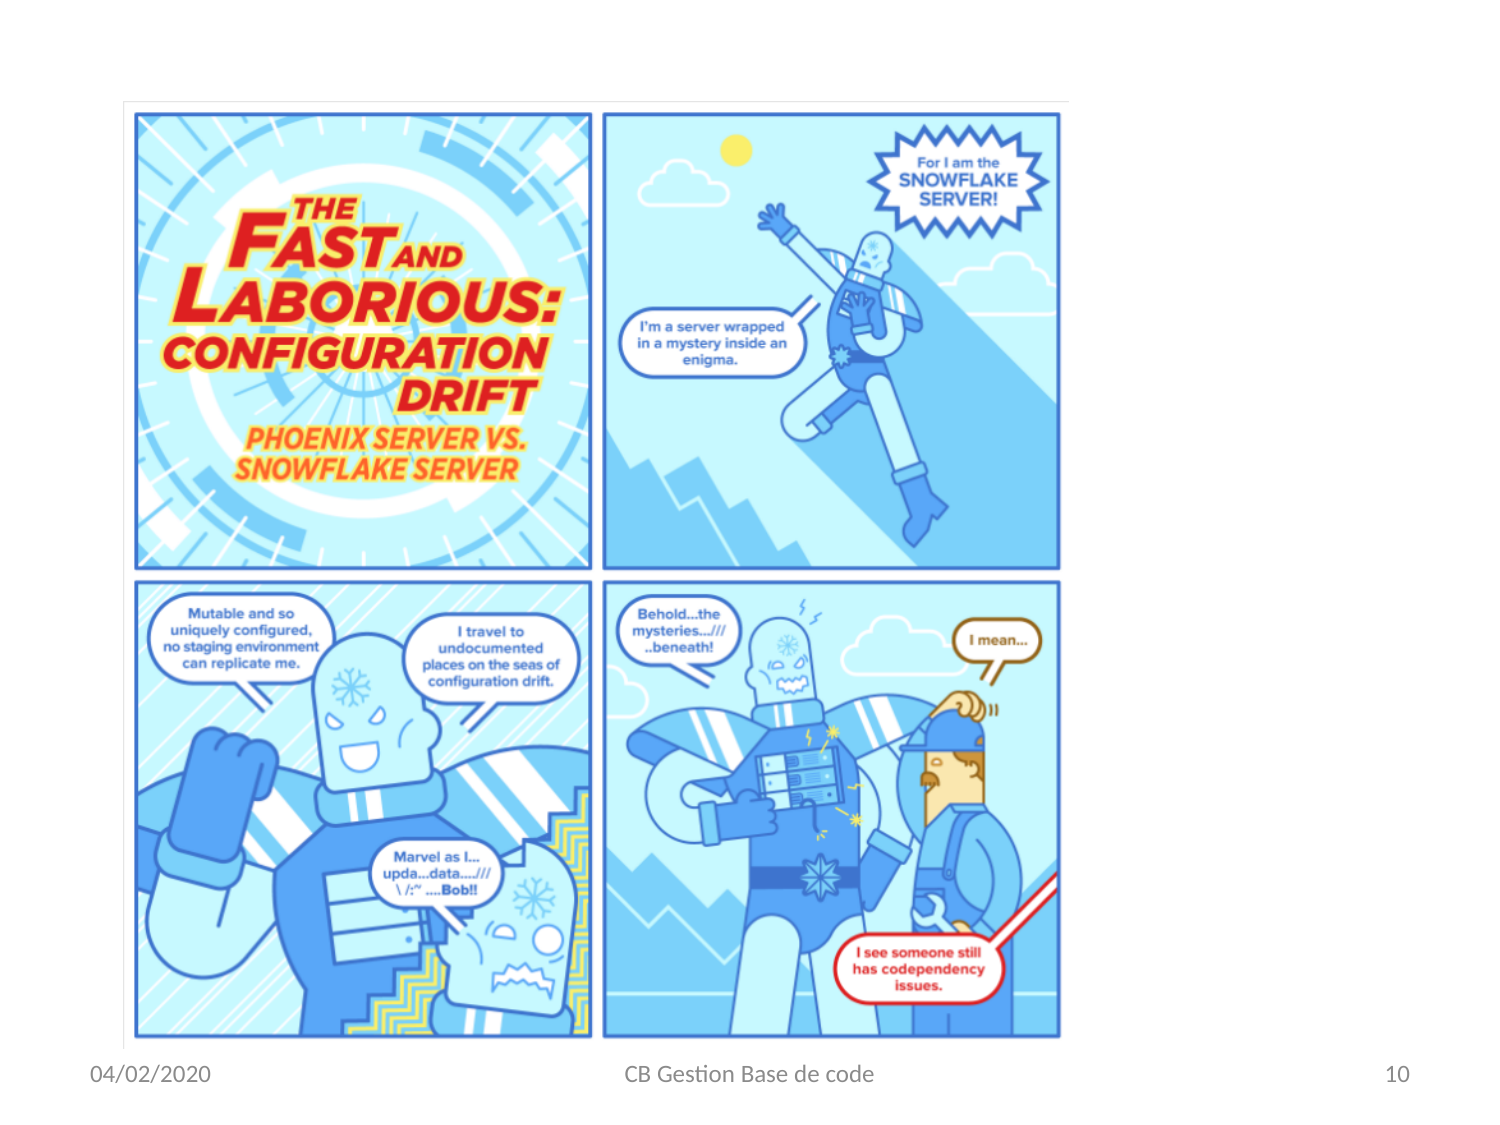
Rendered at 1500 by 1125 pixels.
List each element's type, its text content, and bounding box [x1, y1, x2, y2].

picture [123, 101, 1070, 1050]
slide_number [75, 1042, 425, 1103]
slide_number 10 [1074, 1042, 1425, 1103]
footer CB Gestion Base de code [512, 1059, 988, 1103]
